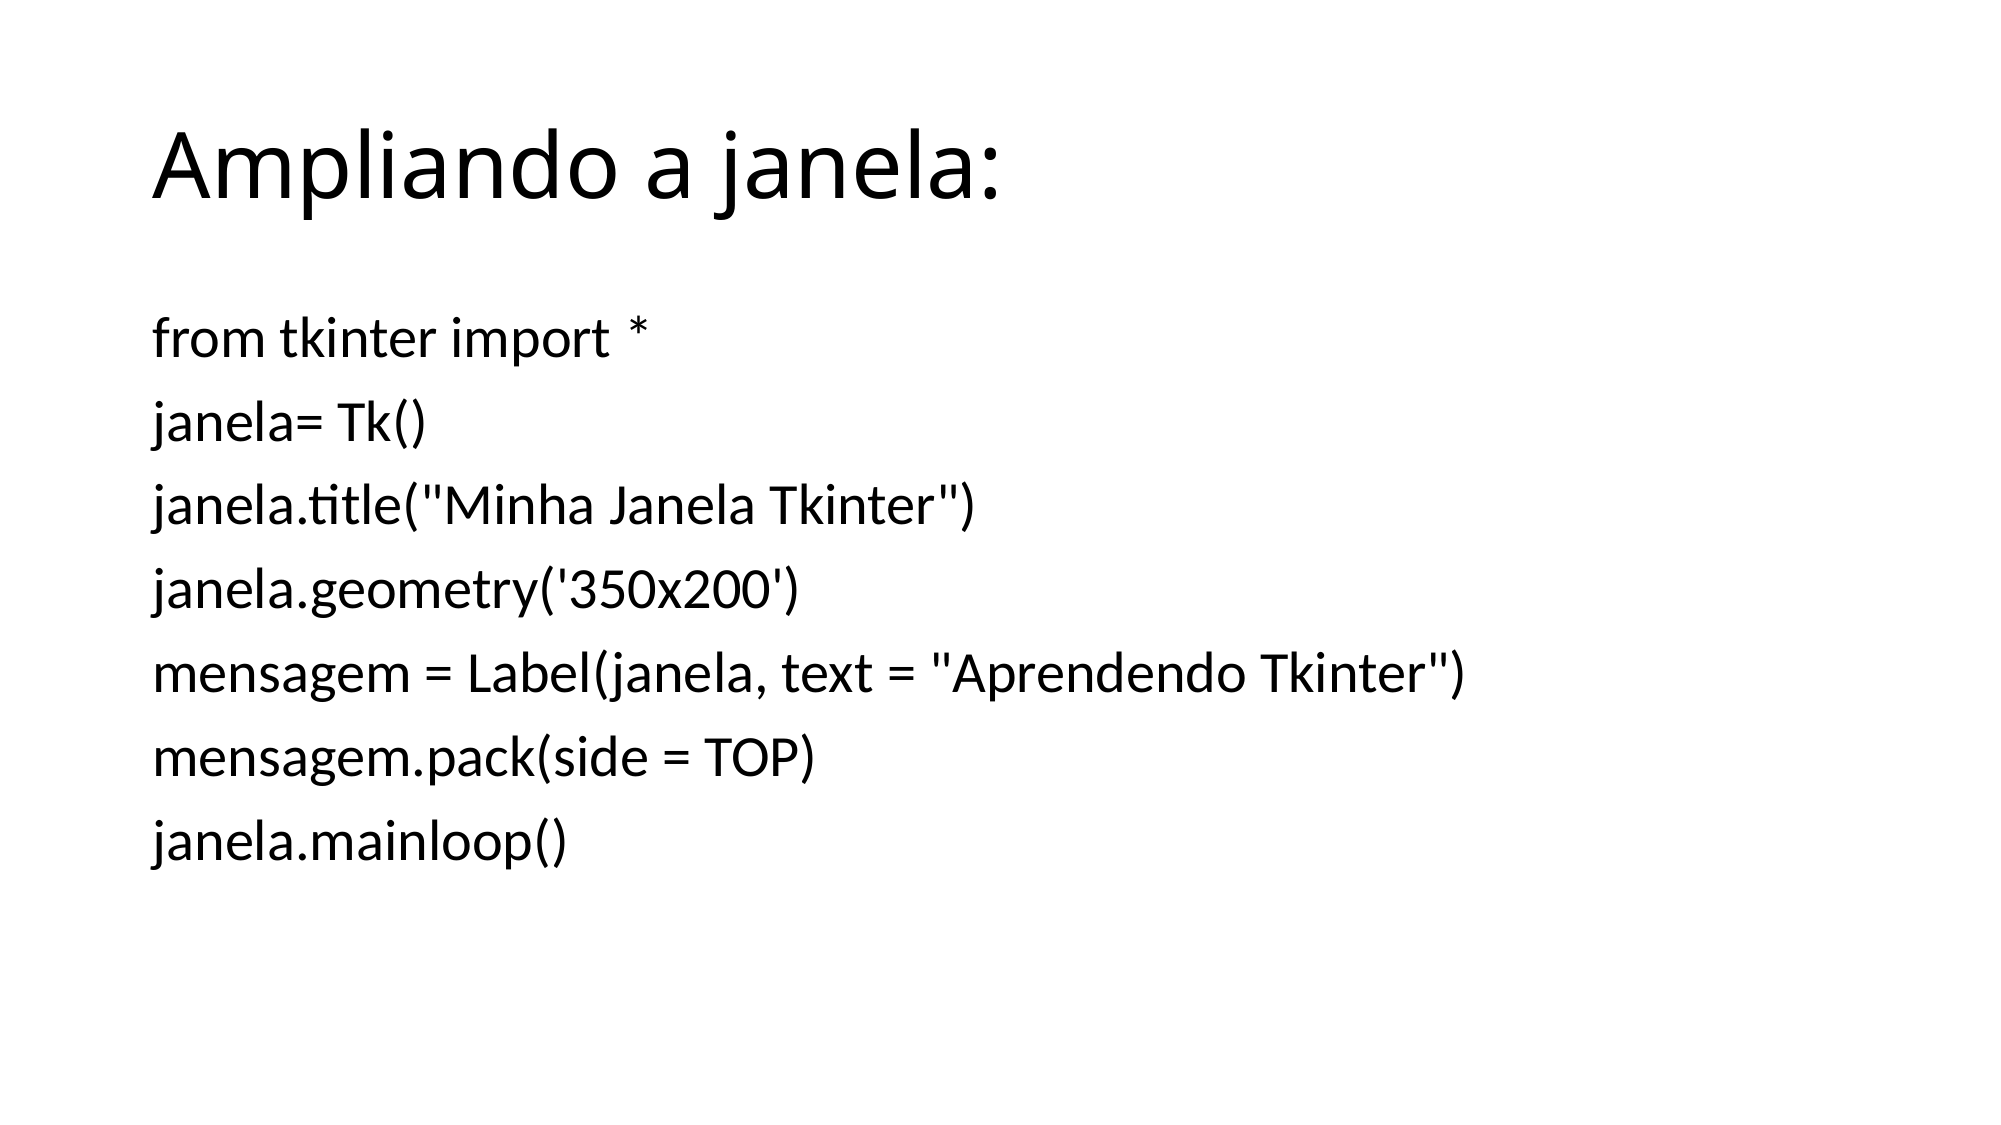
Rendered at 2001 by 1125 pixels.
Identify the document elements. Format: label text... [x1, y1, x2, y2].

list from tkinter import * janela= Tk() janela.title("Minha Janela Tkinter") janela.geometry('350x200') mensagem = Label(janela, text = "Aprendendo Tkinter") mensagem.pack(side = TOP) janela.mainloop() [137, 299, 1863, 1014]
title Ampliando a janela: [137, 59, 1863, 278]
